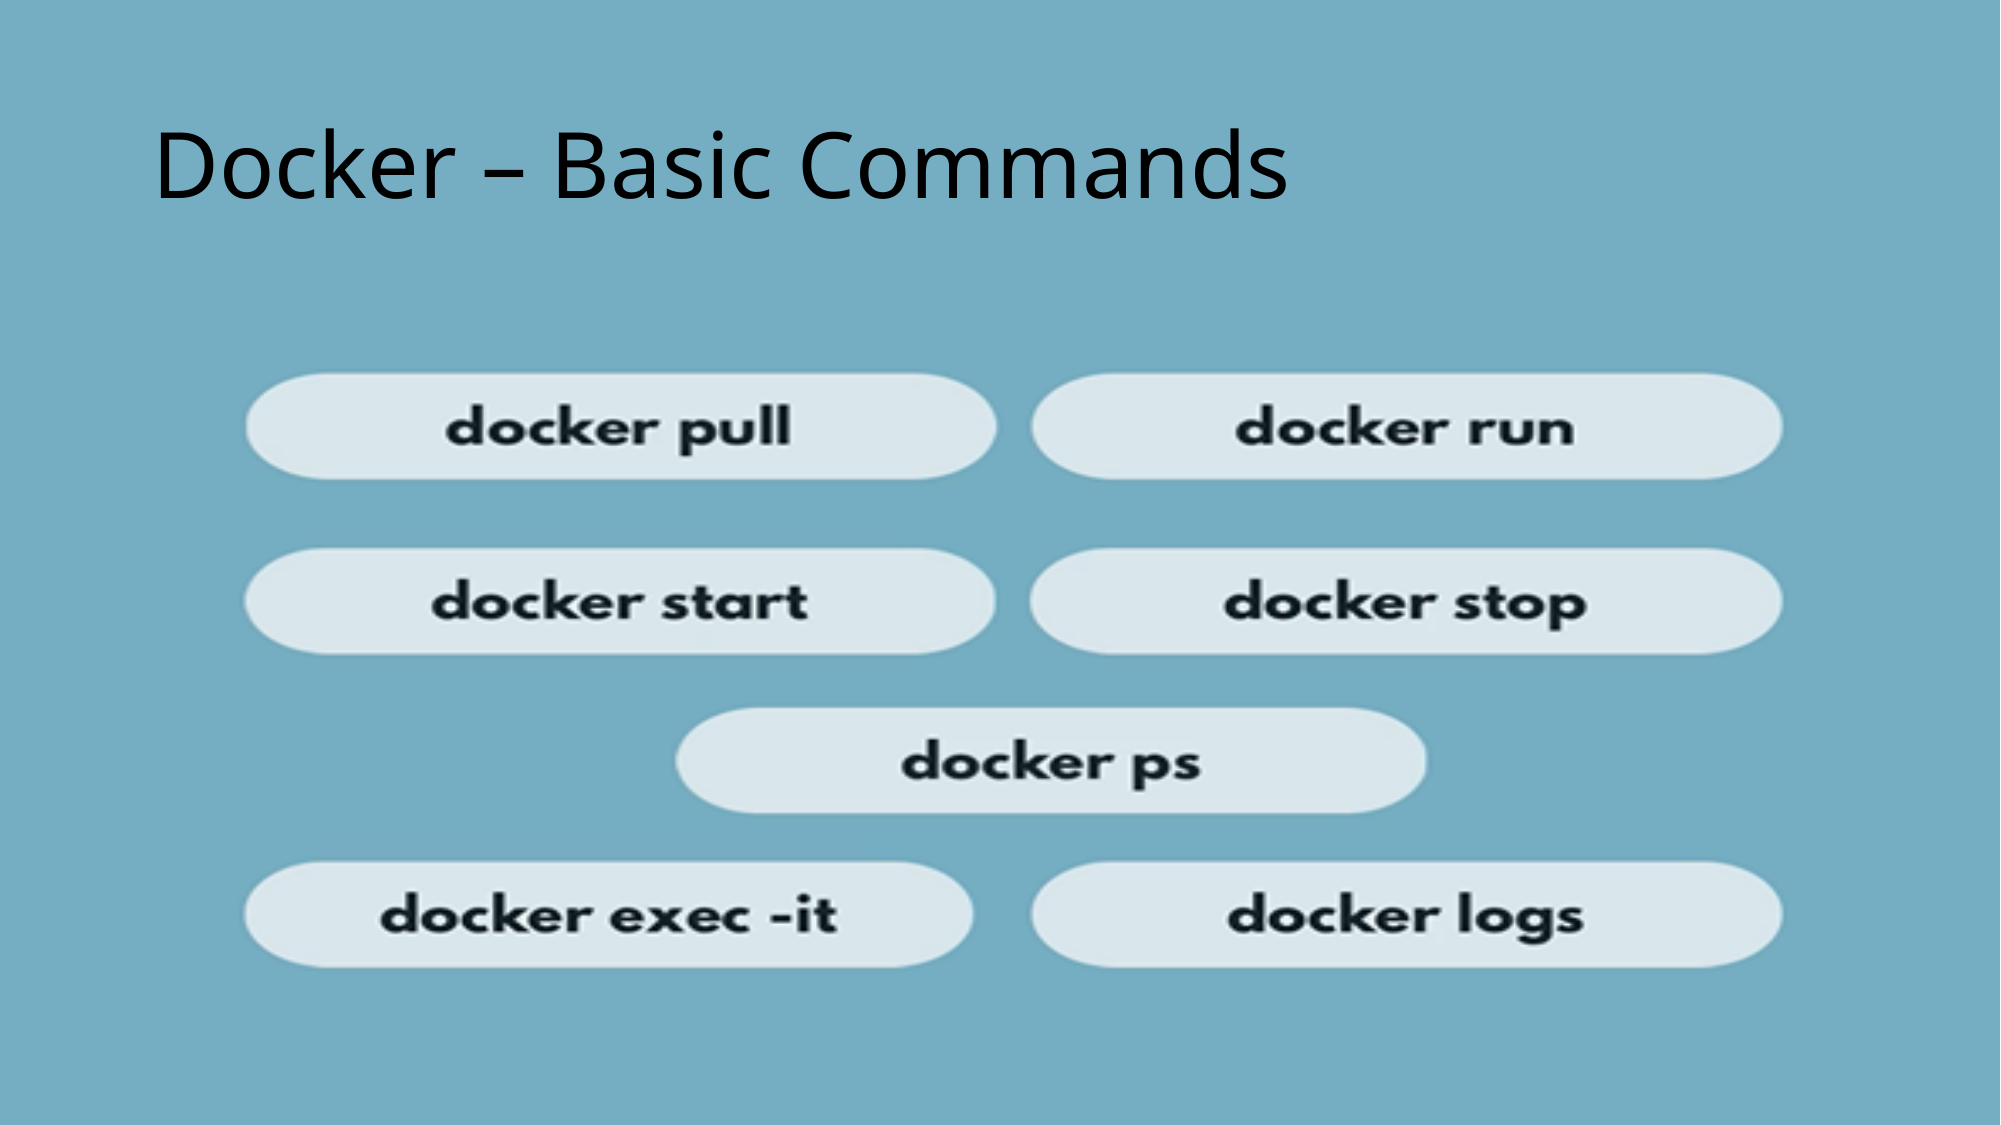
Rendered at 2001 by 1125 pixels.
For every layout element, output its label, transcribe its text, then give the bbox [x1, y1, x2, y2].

picture [207, 307, 1835, 1008]
title Docker – Basic Commands [137, 59, 1863, 278]
